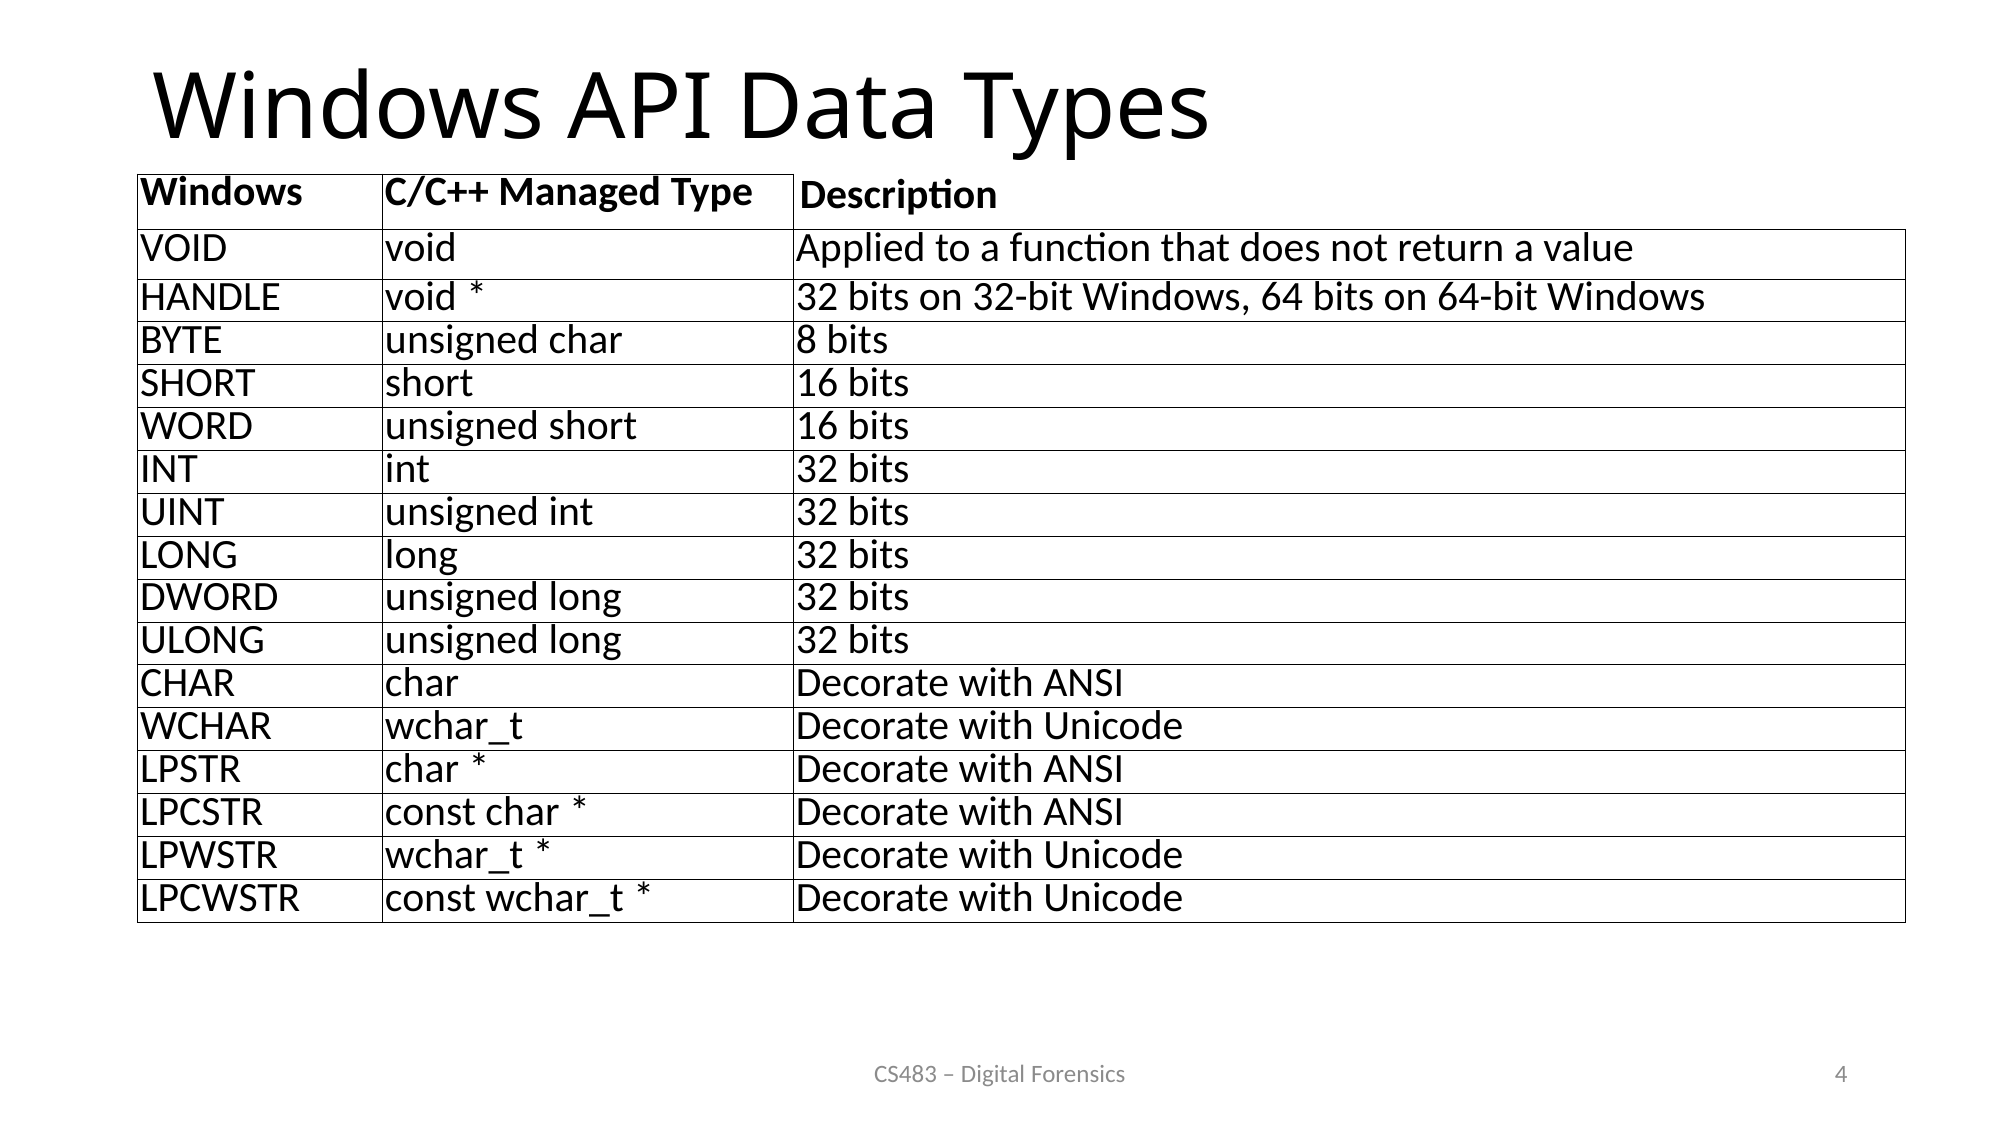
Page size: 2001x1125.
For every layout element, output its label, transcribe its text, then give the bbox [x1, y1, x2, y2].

table_cell 32 bits [794, 537, 1905, 579]
table_cell Decorate with Unicode [794, 880, 1905, 922]
table_cell short [383, 365, 793, 407]
table_cell SHORT [138, 365, 382, 407]
table_cell Decorate with Unicode [794, 708, 1905, 750]
table_cell DWORD [138, 580, 382, 622]
table_cell LONG [138, 537, 382, 579]
table_cell LPSTR [138, 751, 382, 793]
table_cell unsigned long [383, 580, 793, 622]
table_cell ULONG [138, 623, 382, 664]
table_cell LPWSTR [138, 837, 382, 879]
table_cell wchar_t * [383, 837, 793, 879]
table_cell int [383, 451, 793, 493]
table_cell unsigned long [383, 623, 793, 664]
table_cell VOID [138, 230, 382, 279]
table_cell LPCSTR [138, 794, 382, 836]
table_cell 16 bits [794, 408, 1905, 450]
table_cell Decorate with ANSI [794, 794, 1905, 836]
table_cell void * [383, 280, 793, 321]
table_cell Decorate with Unicode [794, 837, 1905, 879]
table_header C/C++ Managed Type [383, 175, 793, 229]
table_cell 32 bits [794, 580, 1905, 622]
table_cell 32 bits [794, 451, 1905, 493]
table_cell HANDLE [138, 280, 382, 321]
table_cell WORD [138, 408, 382, 450]
table_cell unsigned int [383, 494, 793, 536]
footer CS483 – Digital Forensics [662, 1042, 1338, 1103]
slide_number 4 [1412, 1042, 1863, 1103]
table_cell unsigned short [383, 408, 793, 450]
table_cell char * [383, 751, 793, 793]
table_cell 16 bits [794, 365, 1905, 407]
table_cell wchar_t [383, 708, 793, 750]
table_cell const char * [383, 794, 793, 836]
table_cell BYTE [138, 322, 382, 364]
table_cell unsigned char [383, 322, 793, 364]
table_cell void [383, 230, 793, 279]
table_cell UINT [138, 494, 382, 536]
table_cell 32 bits [794, 623, 1905, 664]
table_cell CHAR [138, 665, 382, 707]
table_header Description [794, 174, 1905, 229]
table_cell Decorate with ANSI [794, 665, 1905, 707]
table_cell 32 bits on 32-bit Windows, 64 bits on 64-bit Windows [794, 280, 1905, 321]
table_cell const wchar_t * [383, 880, 793, 922]
table_cell WCHAR [138, 708, 382, 750]
table_cell long [383, 537, 793, 579]
title Windows API Data Types [137, 0, 1863, 174]
table_cell 32 bits [794, 494, 1905, 536]
table_cell INT [138, 451, 382, 493]
table_cell char [383, 665, 793, 707]
table_cell Applied to a function that does not return a value [794, 230, 1905, 279]
table_cell LPCWSTR [138, 880, 382, 922]
table_header Windows [138, 175, 382, 229]
table_cell Decorate with ANSI [794, 751, 1905, 793]
table_cell 8 bits [794, 322, 1905, 364]
